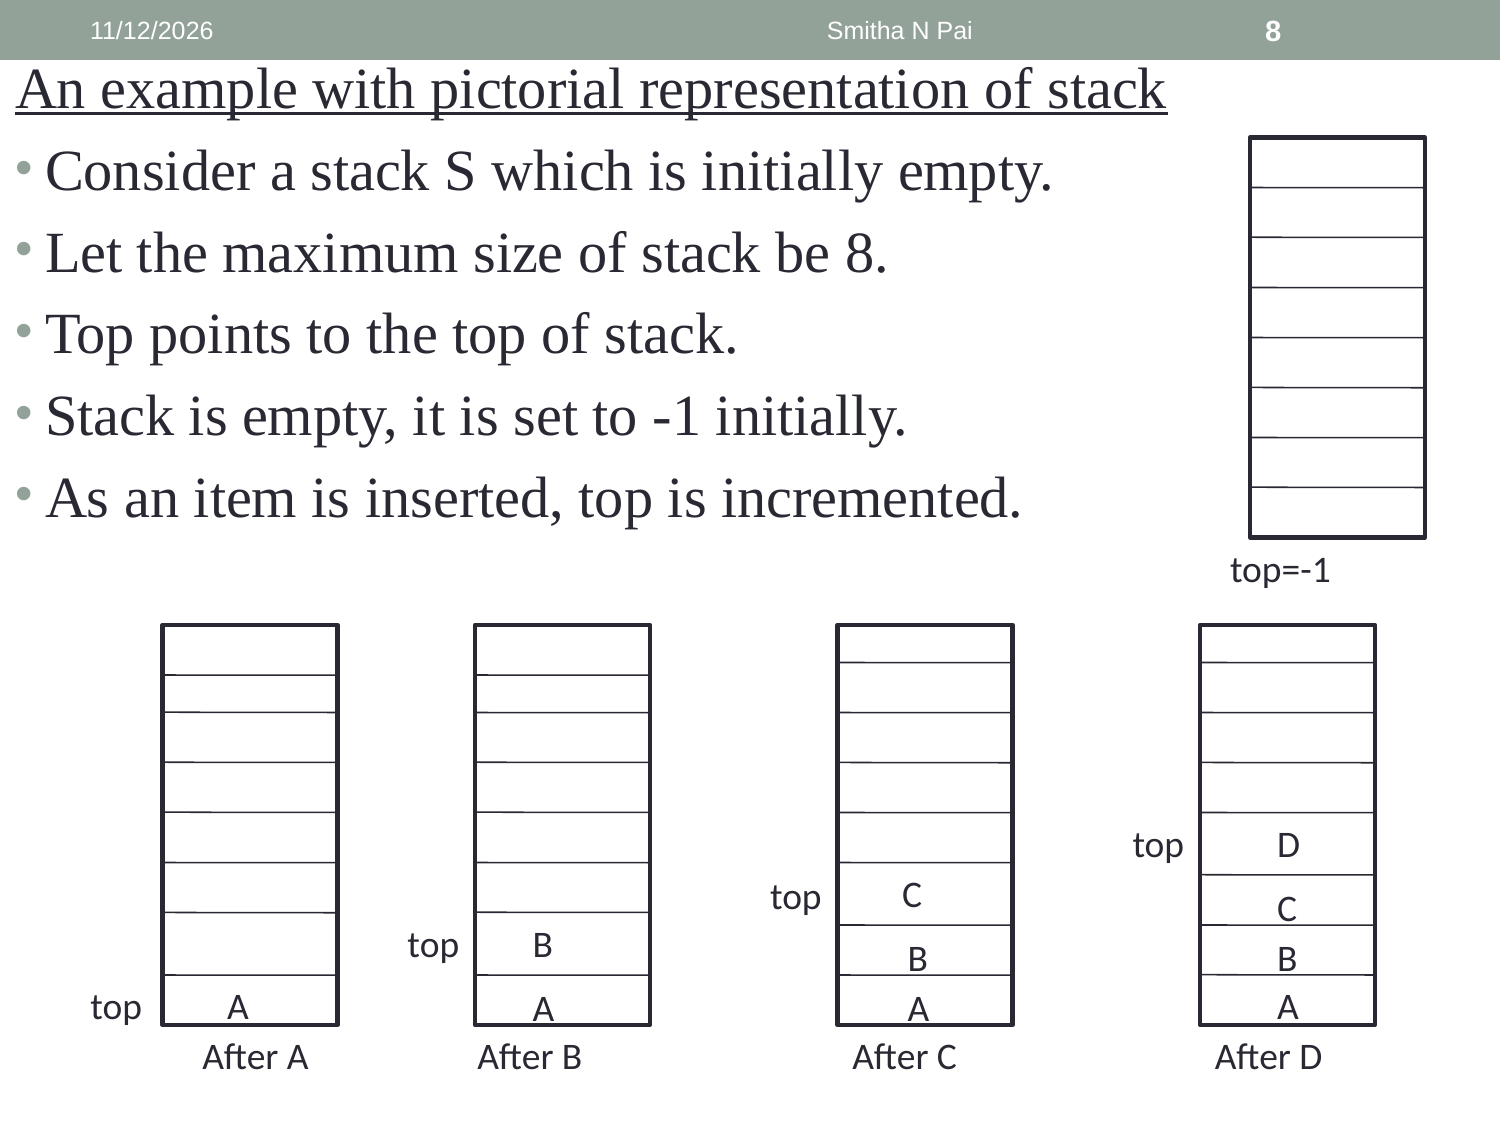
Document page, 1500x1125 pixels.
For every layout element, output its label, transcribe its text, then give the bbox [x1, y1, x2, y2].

text_box [975, 983, 1015, 1024]
text_box B [892, 934, 975, 971]
text_box [1248, 135, 1427, 540]
text_box A [1262, 987, 1345, 1024]
text_box A [517, 984, 600, 1024]
text_box [835, 867, 892, 1027]
text_box top [755, 864, 837, 924]
text_box B [517, 921, 600, 971]
text_box top [75, 974, 158, 1035]
text_box [1198, 819, 1262, 1027]
text_box [600, 921, 652, 972]
text_box [970, 871, 1015, 922]
list An example with pictorial representation of stack Consider a stack S which is initially empty. Let the maximum size of stack be 8. Top points to the top of stack. Stack is empty, it is set to -1 initially. As an item is inserted, top is incremented. [0, 42, 1500, 1093]
text_box [1198, 623, 1377, 812]
text_box [473, 919, 517, 1024]
footer Smitha N Pai [562, 3, 1238, 57]
text_box [835, 623, 1015, 864]
text_box [160, 623, 340, 1027]
text_box A [212, 984, 295, 1024]
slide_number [75, 3, 550, 57]
slide_number 8 [1250, 3, 1425, 57]
text_box C [887, 871, 970, 921]
text_box top [1117, 812, 1200, 873]
text_box [473, 623, 652, 912]
text_box B [1262, 937, 1345, 971]
text_box [975, 933, 1015, 972]
text_box A [892, 984, 975, 1024]
text_box top=-1 [1215, 537, 1346, 598]
text_box After B [462, 1024, 650, 1085]
text_box [1345, 933, 1377, 972]
text_box [1345, 821, 1377, 872]
text_box [1345, 883, 1377, 922]
text_box [600, 983, 652, 1027]
text_box top [392, 912, 475, 973]
text_box After C [837, 1024, 1025, 1085]
text_box After A [187, 1024, 375, 1085]
text_box After D [1200, 1024, 1388, 1085]
text_box D [1262, 821, 1345, 871]
text_box B [1262, 983, 1345, 987]
text_box C [1262, 883, 1345, 921]
text_box [1345, 983, 1377, 1024]
